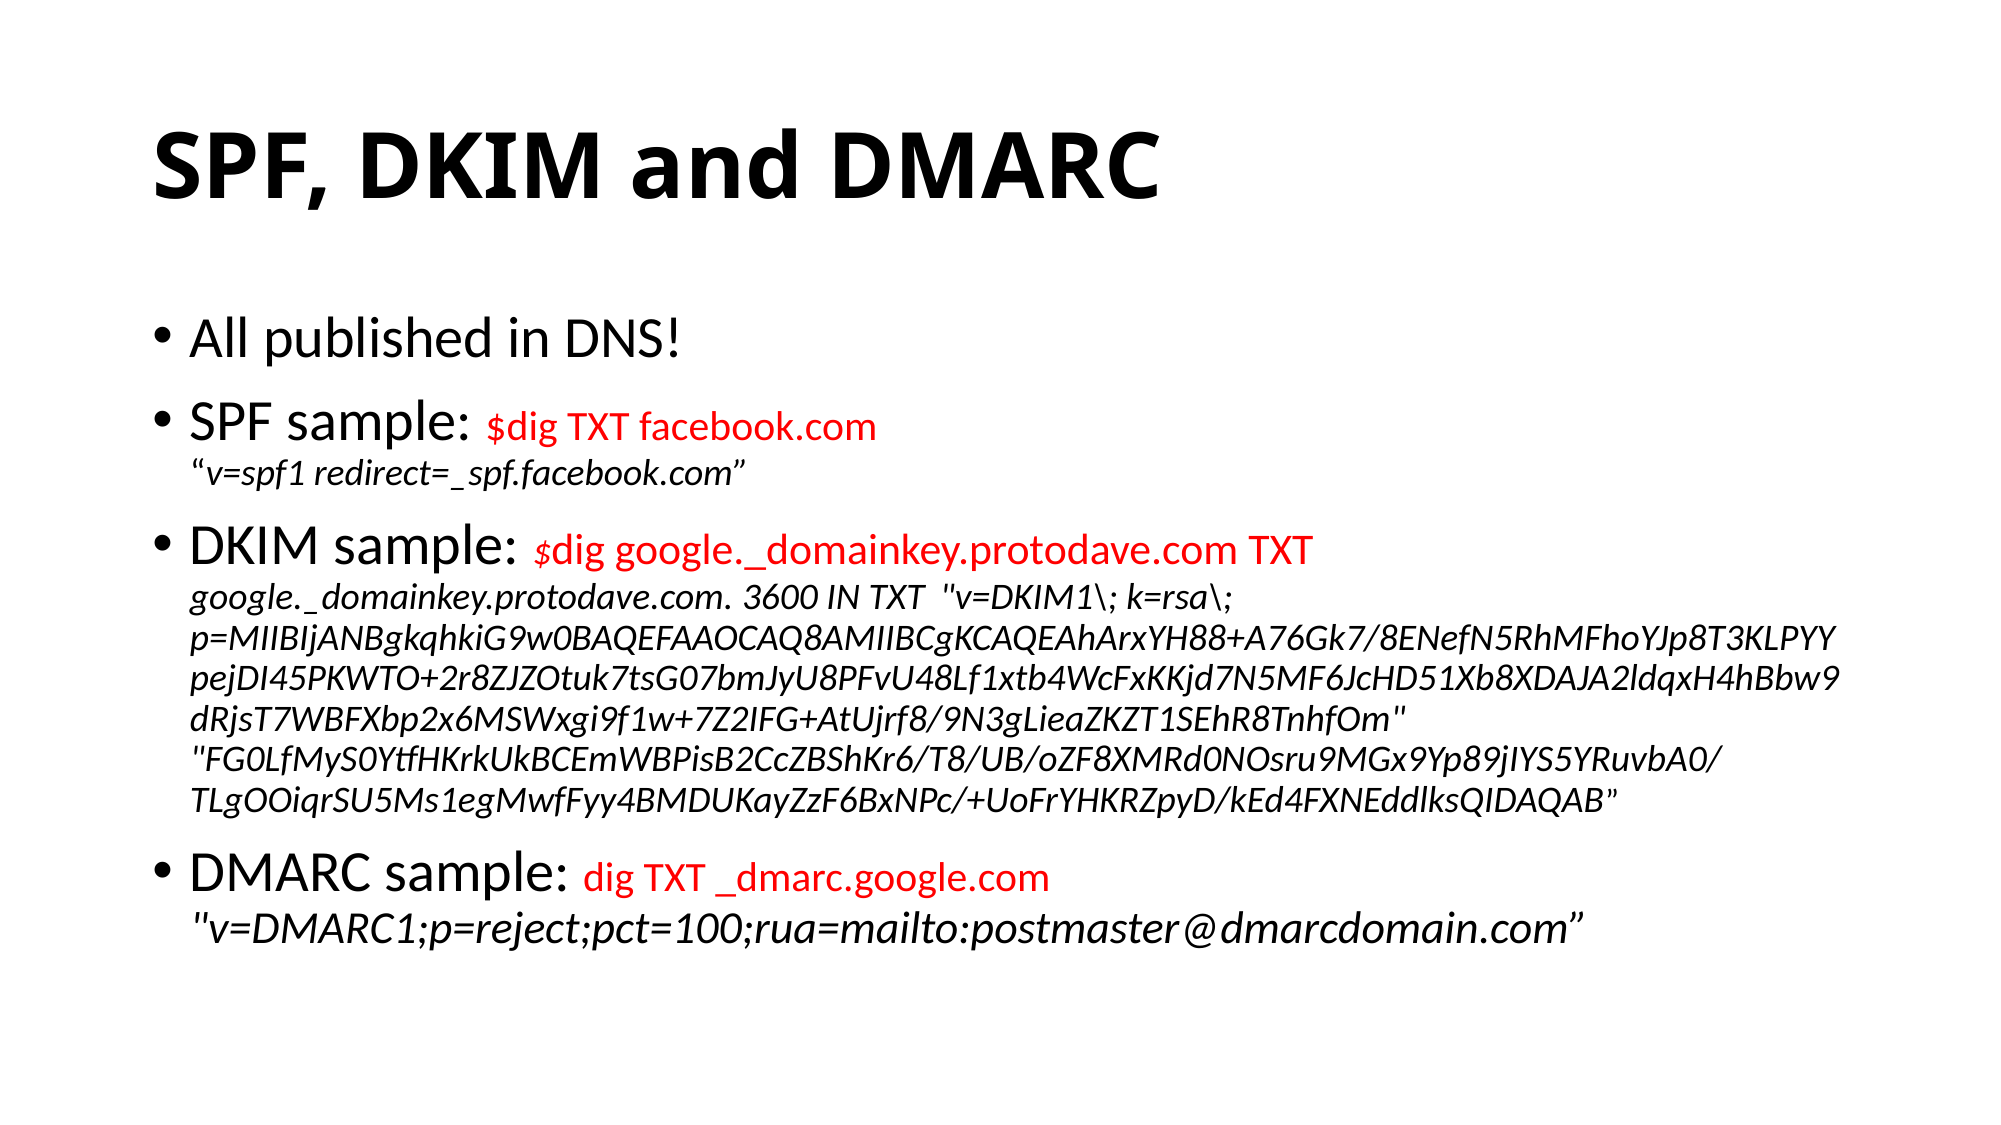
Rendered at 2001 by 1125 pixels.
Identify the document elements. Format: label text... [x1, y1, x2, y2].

title SPF, DKIM and DMARC [137, 59, 1863, 278]
list All published in DNS! SPF sample: $dig TXT facebook.com “v=spf1 redirect=_spf.facebook.com” DKIM sample: $dig google._domainkey.protodave.com TXT google._domainkey.protodave.com. 3600 IN TXT "v=DKIM1\; k=rsa\; p=MIIBIjANBgkqhkiG9w0BAQEFAAOCAQ8AMIIBCgKCAQEAhArxYH88+A76Gk7/8ENefN5RhMFhoYJp8T3KLPYYpejDI45PKWTO+2r8ZJZOtuk7tsG07bmJyU8PFvU48Lf1xtb4WcFxKKjd7N5MF6JcHD51Xb8XDAJA2ldqxH4hBbw9dRjsT7WBFXbp2x6MSWxgi9f1w+7Z2IFG+AtUjrf8/9N3gLieaZKZT1SEhR8TnhfOm" "FG0LfMyS0YtfHKrkUkBCEmWBPisB2CcZBShKr6/T8/UB/oZF8XMRd0NOsru9MGx9Yp89jIYS5YRuvbA0/TLgOOiqrSU5Ms1egMwfFyy4BMDUKayZzF6BxNPc/+UoFrYHKRZpyD/kEd4FXNEddlksQIDAQAB” DMARC sample: dig TXT _dmarc.google.com "v=DMARC1;p=reject;pct=100;rua=mailto:postmaster@dmarcdomain.com” [137, 299, 1863, 1014]
